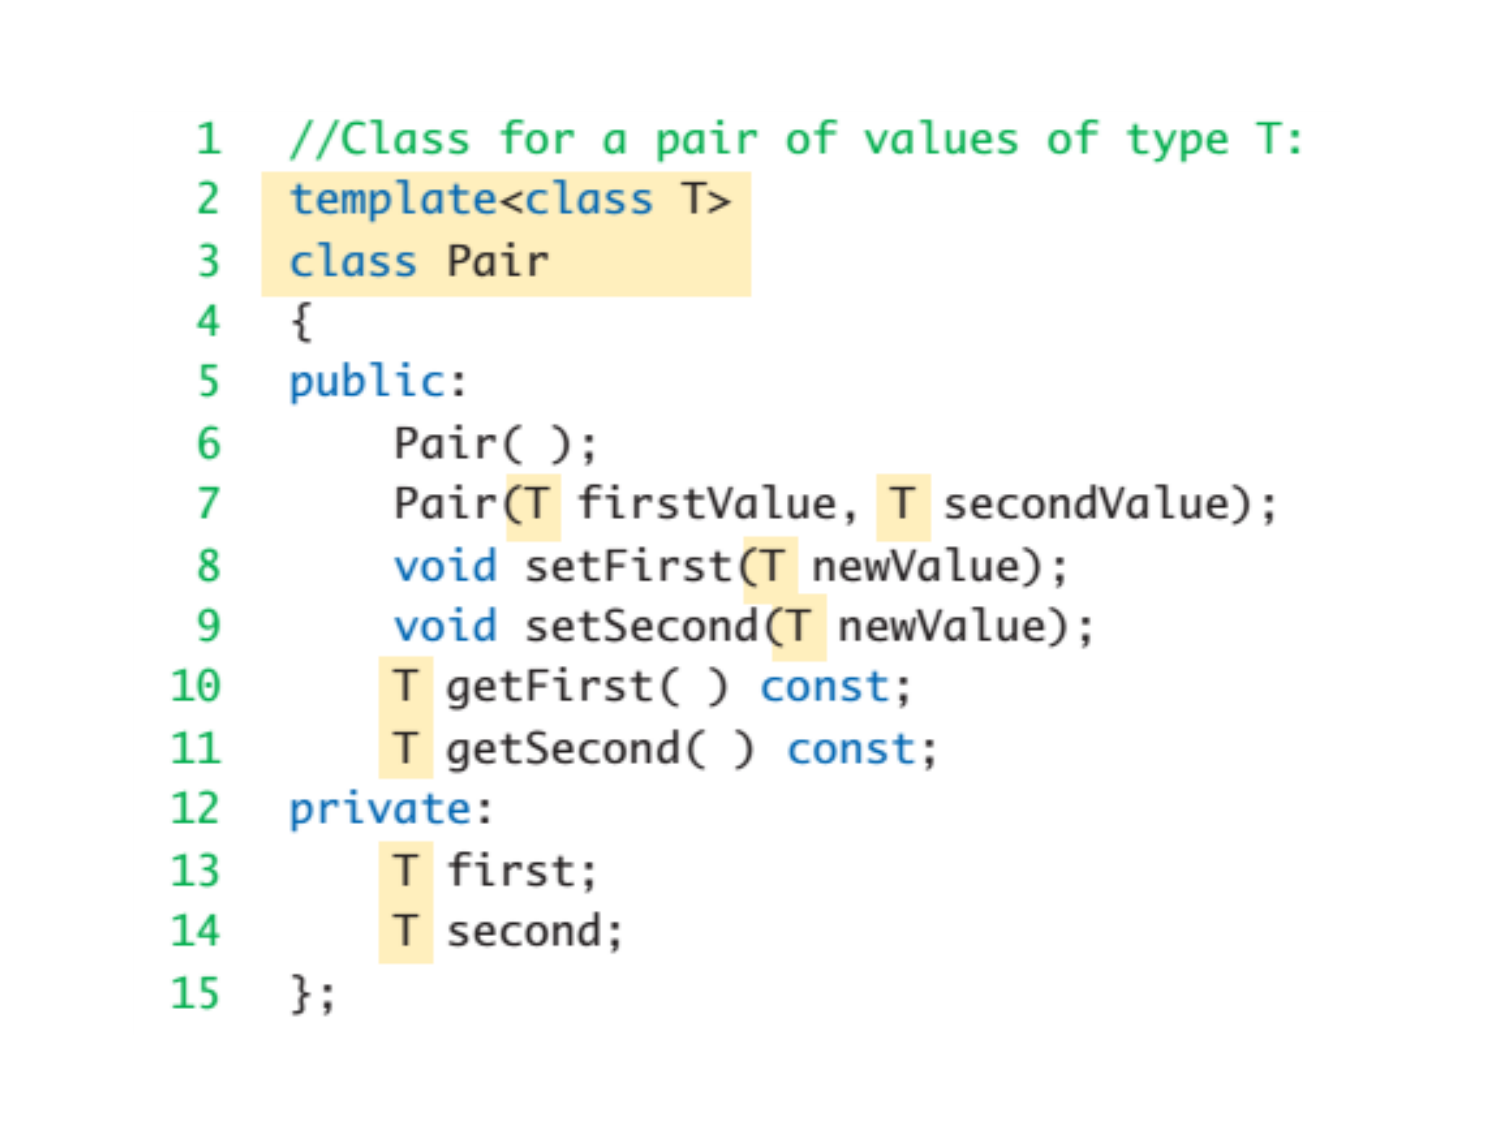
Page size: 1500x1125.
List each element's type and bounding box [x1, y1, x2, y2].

picture [132, 110, 1341, 1036]
